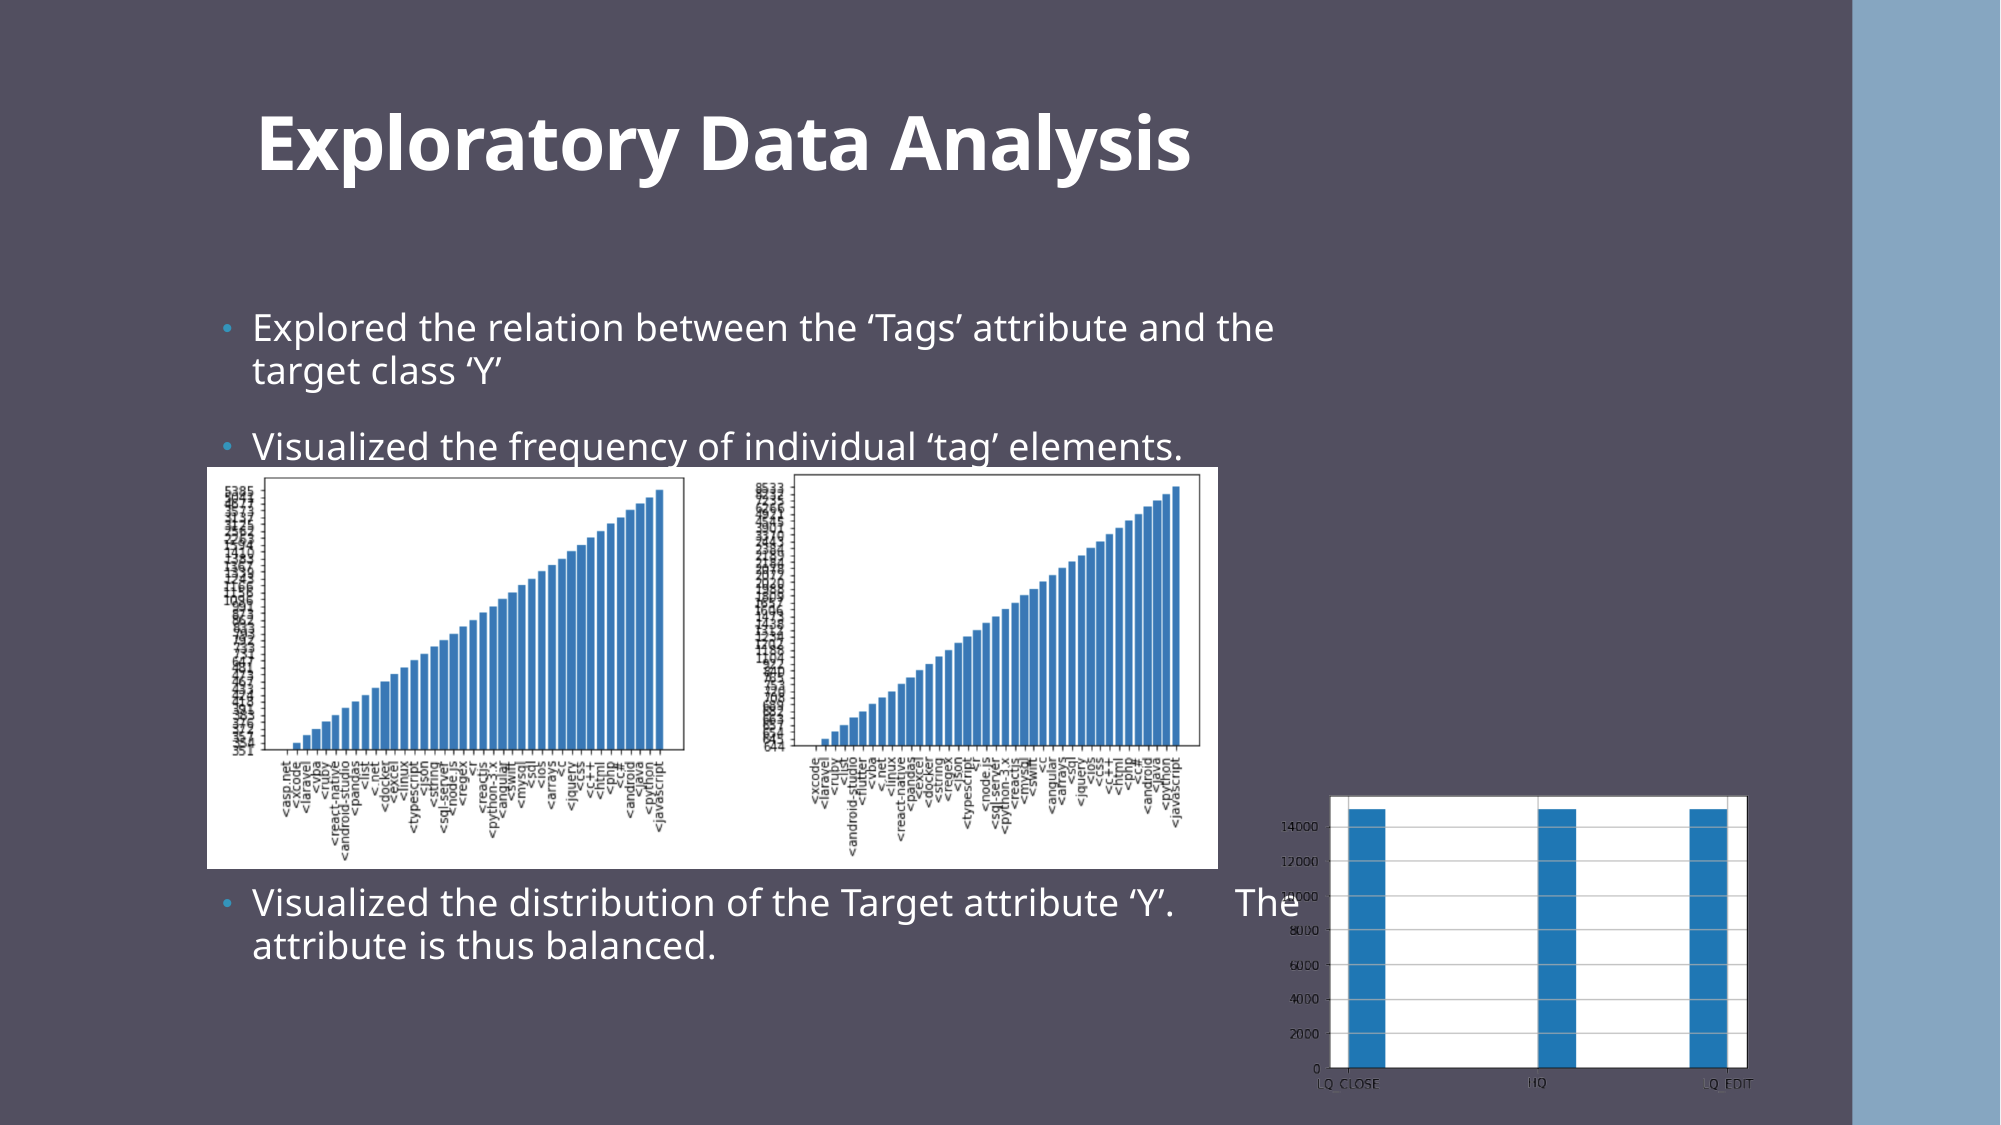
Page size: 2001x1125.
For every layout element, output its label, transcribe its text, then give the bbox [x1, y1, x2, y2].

picture [207, 467, 1218, 869]
title Exploratory Data Analysis [240, 50, 1744, 195]
list Explored the relation between the ‘Tags’ attribute and the target class ‘Y’ Visualized the frequency of individual ‘tag’ elements. Visualized the distribution of the Target attribute ‘Y’. The attribute is thus balanced. [206, 299, 1323, 1014]
picture [1271, 788, 1763, 1100]
